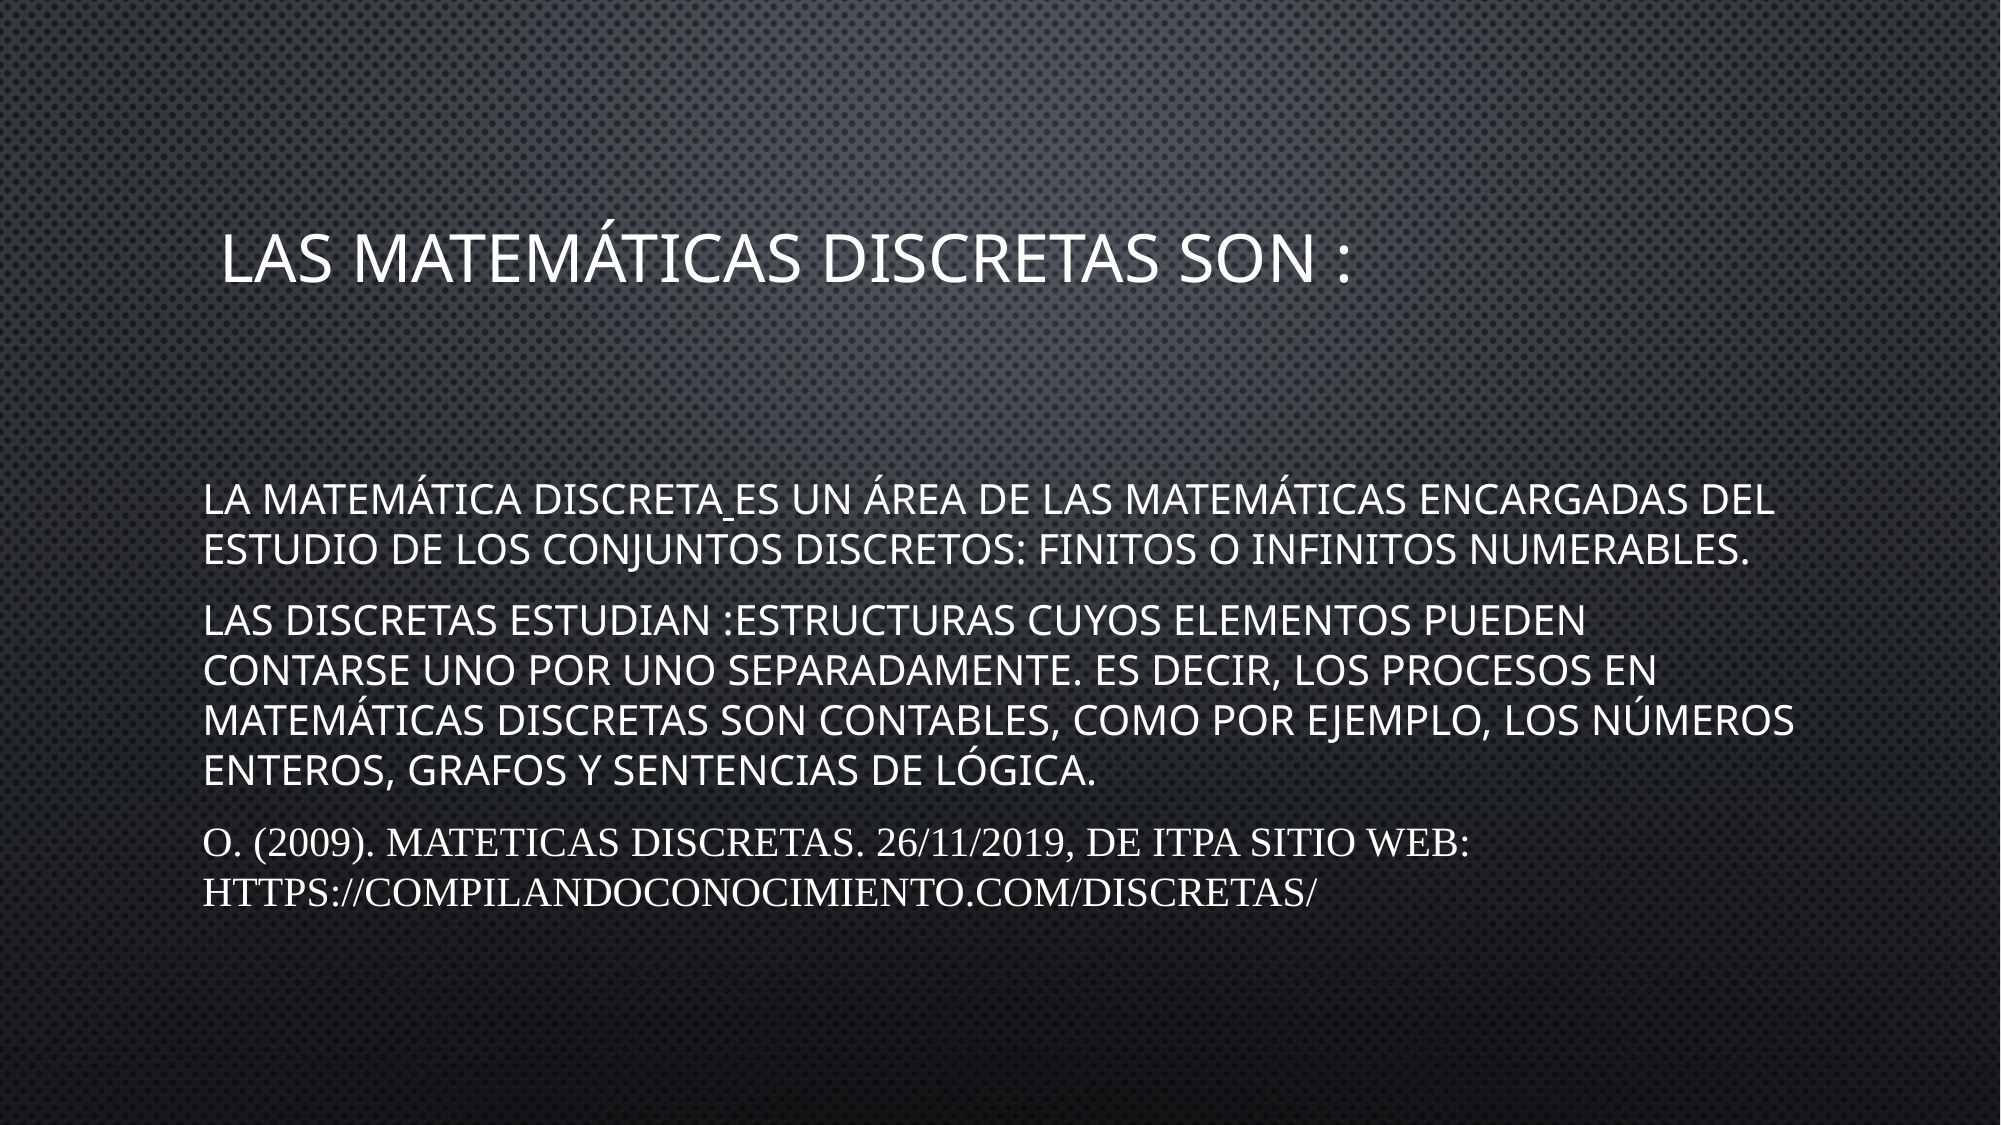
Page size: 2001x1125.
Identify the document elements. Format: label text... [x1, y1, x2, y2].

title Las matemáticas discretas son : [187, 99, 1813, 413]
list La matemática discreta es un área de las matemáticas encargadas del estudio de los conjuntos discretos: finitos o infinitos numerables. Las discretas estudian :estructuras cuyos elementos pueden contarse uno por uno separadamente. Es decir, los procesos en matemáticas discretas son contables, como por ejemplo, los números enteros, grafos y sentencias de lógica. O. (2009). Mateticas discretas. 26/11/2019, de ITPA Sitio web: https://compilandoconocimiento.com/discretas/ [187, 437, 1813, 950]
